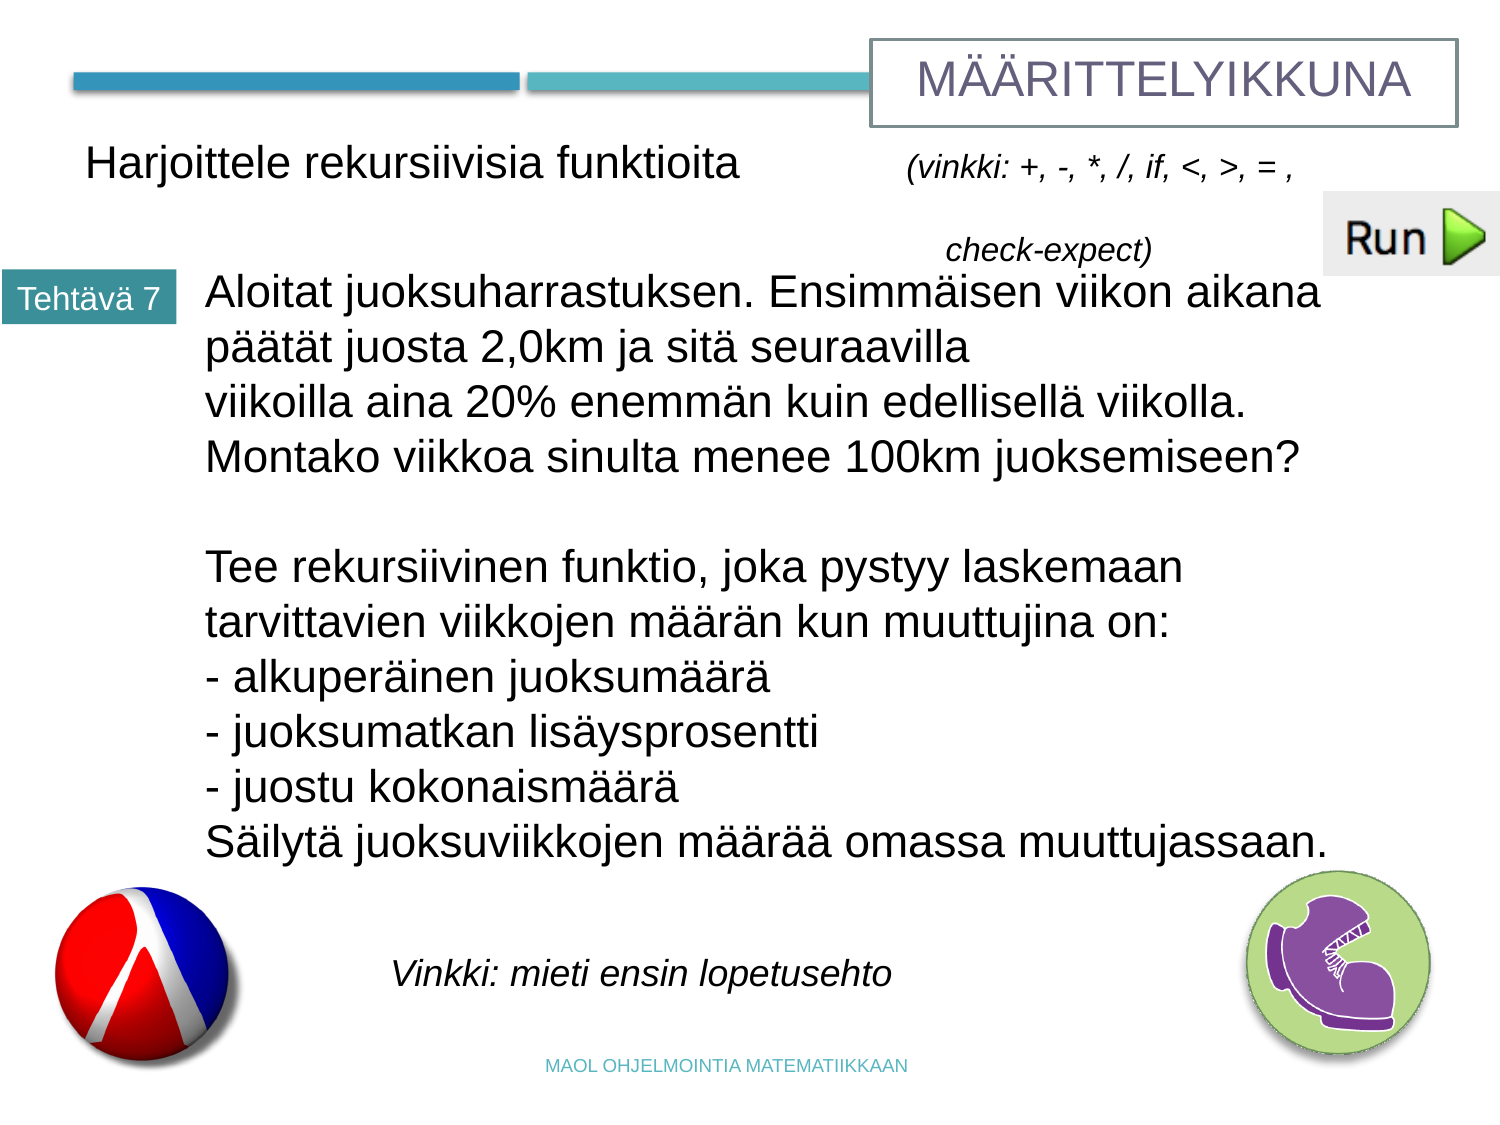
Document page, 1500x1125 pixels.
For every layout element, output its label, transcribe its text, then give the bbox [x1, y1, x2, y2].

picture [1211, 849, 1458, 1078]
text_box Tehtävä 7 [2, 269, 177, 325]
text_box MÄÄRITTELYIKKUNA [869, 38, 1459, 128]
text_box Harjoittele rekursiivisia funktioita (vinkki: +, -, *, /, if, <, >, = , check-expect) [70, 125, 1447, 276]
text_box Vinkki: mieti ensin lopetusehto [375, 941, 1178, 1002]
text_box Aloitat juoksuharrastuksen. Ensimmäisen viikon aikana päätät juosta 2,0km ja sitä seuraavilla viikoilla aina 20% enemmän kuin edellisellä viikolla. Montako viikkoa sinulta menee 100km juoksemiseen? Tee rekursiivinen funktio, joka pystyy laskemaan tarvittavien viikkojen määrän kun muuttujina on: - alkuperäinen juoksumäärä - juoksumatkan lisäysprosentti - juostu kokonaismäärä Säilytä juoksuviikkojen määrää omassa muuttujassaan. [190, 254, 1412, 874]
footer MAOL Ohjelmointia matematiikkaan [123, 1034, 923, 1095]
picture [1323, 190, 1500, 277]
picture [38, 869, 245, 1077]
